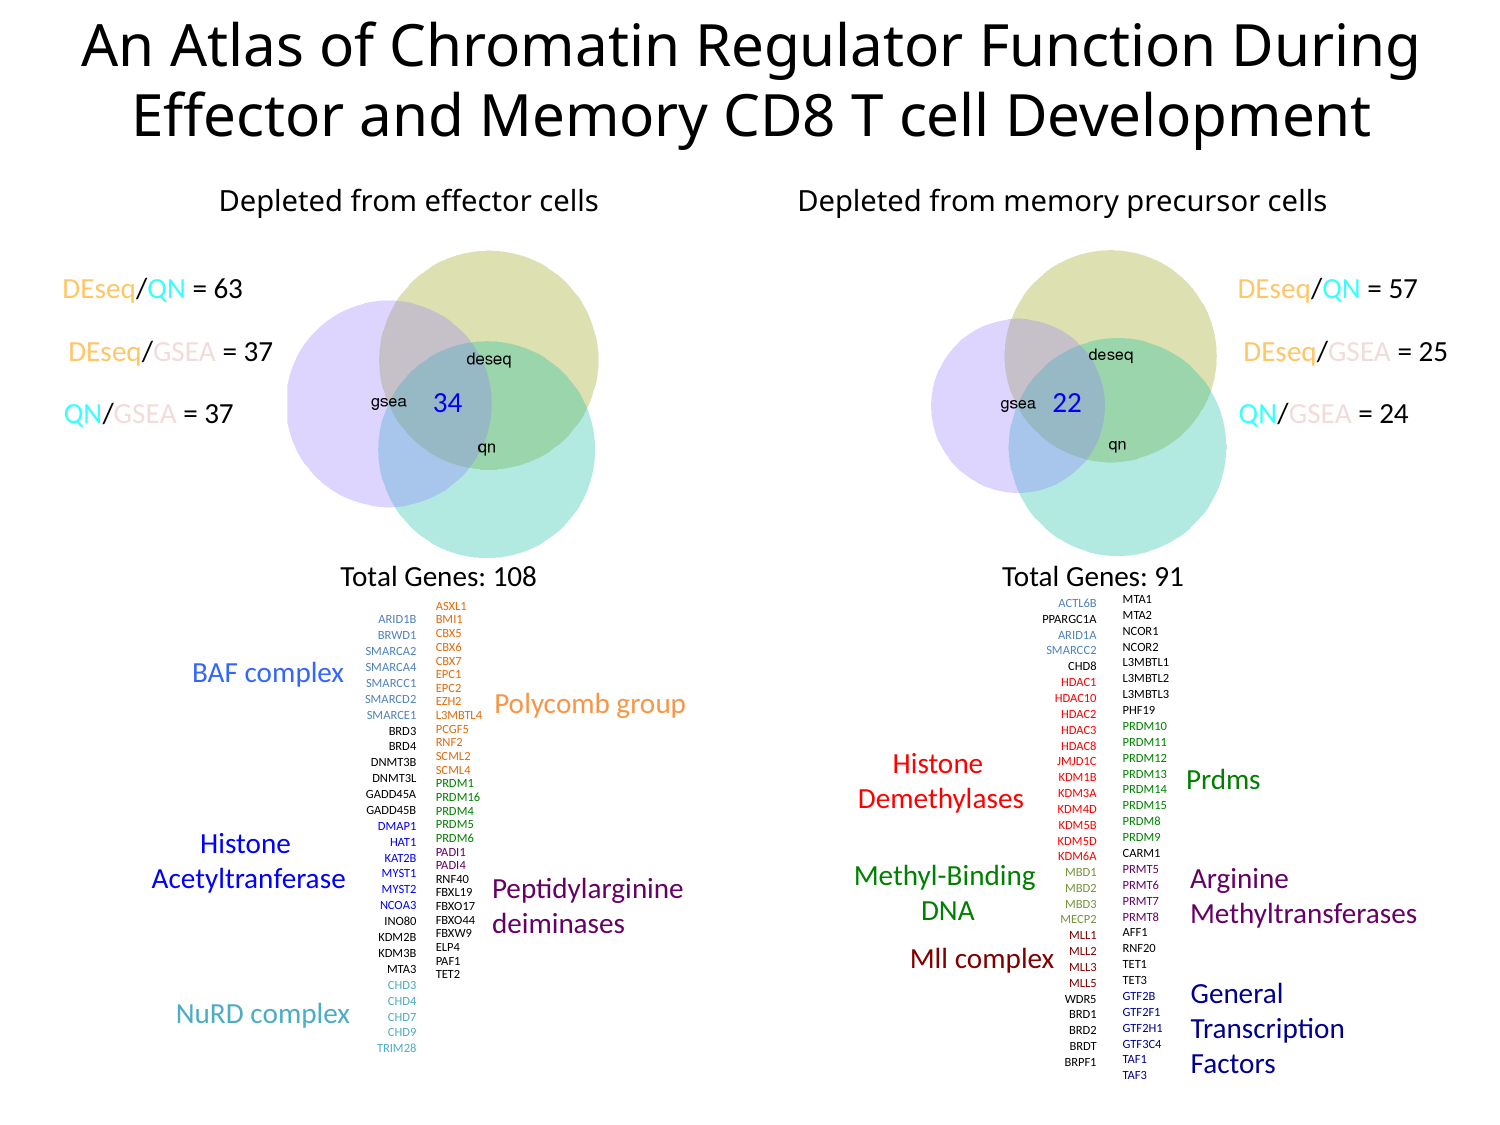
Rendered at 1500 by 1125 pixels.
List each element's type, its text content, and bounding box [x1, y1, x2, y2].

table_cell PRMT7 [1122, 893, 1170, 908]
table_cell BRPF1 [1022, 1054, 1097, 1070]
table_cell CBX5 [435, 627, 528, 641]
table_cell PRMT5 [1122, 861, 1170, 877]
table_cell TAF3 [1122, 1067, 1170, 1083]
table_cell MTA3 [324, 961, 417, 977]
table_cell L3MBTL3 [1122, 686, 1170, 702]
table_cell CBX6 [435, 641, 528, 655]
table_cell HDAC10 [1022, 690, 1097, 706]
table_cell GADD45B [324, 802, 417, 818]
table_cell MLL2 [1022, 943, 1097, 959]
text_box NuRD complex [161, 987, 324, 1037]
table_cell PRDM11 [1122, 734, 1170, 750]
table_cell MLL5 [1022, 975, 1097, 991]
table_cell CHD9 [324, 1024, 417, 1040]
table_cell ELP4 [435, 941, 528, 955]
table_cell PRDM14 [1122, 781, 1170, 797]
table_cell TET1 [1122, 956, 1170, 972]
table_cell KDM1B [1022, 769, 1097, 785]
table_cell CHD4 [324, 992, 417, 1008]
table_cell FBXO44 [435, 914, 477, 927]
table_header ASXL1 [435, 600, 528, 614]
table_cell PRDM1 [435, 777, 528, 791]
table_cell KDM5D [1022, 832, 1097, 848]
table_cell MLL1 [1022, 927, 1097, 943]
table_cell ARID1A [1022, 627, 1097, 642]
table_cell SMARCA2 [324, 643, 417, 659]
table_cell PRDM12 [1122, 750, 1170, 765]
table_cell EZH2 [435, 695, 479, 709]
text_box DEseq/GSEA = 37 [53, 324, 282, 375]
text_box Arginine Methyltransferases [1175, 851, 1433, 937]
table_cell L3MBTL4 [435, 709, 479, 723]
table_cell BMI1 [435, 614, 528, 627]
table_cell GTF2B [1122, 988, 1170, 1004]
table_cell KAT2B [324, 849, 417, 865]
table_cell BRD3 [324, 722, 417, 738]
table_cell PPARGC1A [1022, 611, 1097, 627]
table_cell MBD2 [1058, 880, 1097, 896]
text_box DEseq/QN = 63 [47, 262, 265, 313]
table_cell FBXO17 [435, 900, 477, 914]
table_cell NCOR2 [1122, 638, 1170, 654]
table_cell L3MBTL1 [1122, 654, 1170, 670]
table_cell SMARCC1 [324, 675, 417, 691]
table_cell PADI4 [435, 859, 528, 873]
table_cell BRD4 [324, 738, 417, 754]
table_cell PRDM8 [1122, 813, 1170, 829]
table_cell KDM3B [324, 945, 417, 961]
text_box DEseq/GSEA = 25 [1259, 324, 1470, 375]
table_cell MECP2 [1058, 911, 1097, 927]
table_cell MYST1 [324, 865, 417, 881]
table_header MTA1 [1122, 600, 1170, 607]
picture [912, 237, 1254, 572]
table_cell GADD45A [324, 786, 417, 802]
table_cell RNF20 [1122, 940, 1170, 956]
text_box Total Genes: 91 [987, 580, 1200, 600]
table_cell AFF1 [1122, 924, 1170, 940]
table_cell MBD1 [1058, 864, 1097, 880]
table_cell PAF1 [435, 955, 528, 968]
table_cell TET3 [1122, 972, 1170, 988]
table_cell RNF2 [435, 736, 528, 750]
table_cell KDM6A [1058, 848, 1097, 864]
table_cell KDM3A [1022, 785, 1097, 801]
table_cell CHD7 [324, 1008, 417, 1024]
table_cell BRDT [1022, 1038, 1097, 1054]
table_cell SCML2 [435, 750, 528, 764]
text_box Methyl-Binding DNA [838, 848, 1058, 934]
text_box QN/GSEA = 24 [1259, 387, 1431, 438]
table_cell PRDM16 [435, 791, 528, 805]
text_box Mll complex [894, 934, 1022, 982]
text_box DEseq/QN = 57 [1259, 262, 1440, 313]
table_cell SMARCC2 [1022, 642, 1097, 658]
table_cell CHD8 [1022, 658, 1097, 674]
text_box BAF complex [177, 646, 324, 697]
table_cell SMARCA4 [324, 659, 417, 675]
table_cell KDM2B [324, 929, 417, 945]
table_cell PRDM5 [435, 818, 528, 832]
text_box Prdms [1171, 752, 1276, 803]
table_cell JMJD1C [1022, 753, 1097, 769]
text_box Total Genes: 108 [325, 578, 553, 600]
text_box Polycomb group [479, 677, 702, 727]
table_cell GTF2H1 [1122, 1020, 1170, 1035]
table_cell L3MBTL2 [1122, 670, 1170, 686]
table_cell PRDM13 [1122, 765, 1170, 781]
table_cell CHD3 [324, 977, 417, 992]
table_header ARID1B [324, 600, 417, 627]
picture [287, 240, 611, 570]
table_cell NCOR1 [1122, 622, 1170, 638]
table_cell MLL3 [1022, 959, 1097, 975]
table_cell PRDM10 [1122, 718, 1170, 734]
table_cell RNF40 [435, 873, 477, 886]
table_cell HDAC8 [1022, 737, 1097, 753]
table_cell TRIM28 [324, 1040, 417, 1056]
text_box Histone Demethylases [843, 737, 1022, 823]
text_box Depleted from effector cells [203, 174, 614, 225]
text_box Depleted from memory precursor cells [782, 174, 1343, 225]
text_box Peptidylarginine deiminases [477, 862, 706, 948]
table_cell CBX7 [435, 655, 528, 668]
table_cell FBXW9 [435, 927, 477, 941]
table_cell SCML4 [435, 764, 528, 777]
table_cell HDAC1 [1022, 674, 1097, 690]
table_cell BRD1 [1022, 1006, 1097, 1022]
table_cell PRMT8 [1122, 908, 1170, 924]
table_cell MTA2 [1122, 607, 1170, 622]
table_cell NCOA3 [324, 897, 417, 913]
table_cell WDR5 [1022, 991, 1097, 1006]
table_cell HDAC3 [1022, 722, 1097, 737]
table_cell PHF19 [1122, 702, 1170, 718]
table_cell BRWD1 [324, 627, 417, 643]
table_cell PADI1 [435, 846, 528, 859]
table_cell PRDM15 [1122, 797, 1170, 813]
text_box QN/GSEA = 37 [48, 387, 256, 438]
table_cell TET2 [435, 968, 528, 982]
table_cell PCGF5 [435, 723, 528, 736]
table_cell KDM5B [1022, 816, 1097, 832]
table_cell SMARCD2 [324, 691, 417, 706]
table_cell EPC1 [435, 668, 528, 682]
text_box General Transcription Factors [1175, 967, 1443, 1088]
table_cell DMAP1 [324, 818, 417, 834]
table_cell PRDM9 [1122, 829, 1170, 845]
table_cell GTF2F1 [1122, 1004, 1170, 1020]
table_cell HAT1 [324, 834, 417, 849]
table_cell PRMT6 [1122, 877, 1170, 893]
table_cell MYST2 [324, 881, 417, 897]
table_cell KDM4D [1022, 801, 1097, 816]
table_cell HDAC2 [1022, 706, 1097, 722]
table_cell FBXL19 [435, 886, 477, 900]
text_box Histone Acetyltranferase [136, 816, 324, 902]
table_cell SMARCE1 [324, 706, 417, 722]
table_cell PRDM4 [435, 805, 528, 818]
text_box An Atlas of Chromatin Regulator Function During Effector and Memory CD8 T cell Development [3, 0, 1500, 156]
table_cell MBD3 [1058, 896, 1097, 911]
table_cell PRDM6 [435, 832, 528, 846]
table_cell DNMT3L [324, 770, 417, 786]
table_header ACTL6B [1022, 600, 1097, 611]
table_cell INO80 [324, 913, 417, 929]
table_cell DNMT3B [324, 754, 417, 770]
table_cell GTF3C4 [1122, 1035, 1170, 1051]
table_cell EPC2 [435, 682, 479, 695]
table_cell CARM1 [1122, 845, 1170, 861]
table_cell BRD2 [1022, 1022, 1097, 1038]
table_cell TAF1 [1122, 1051, 1170, 1067]
